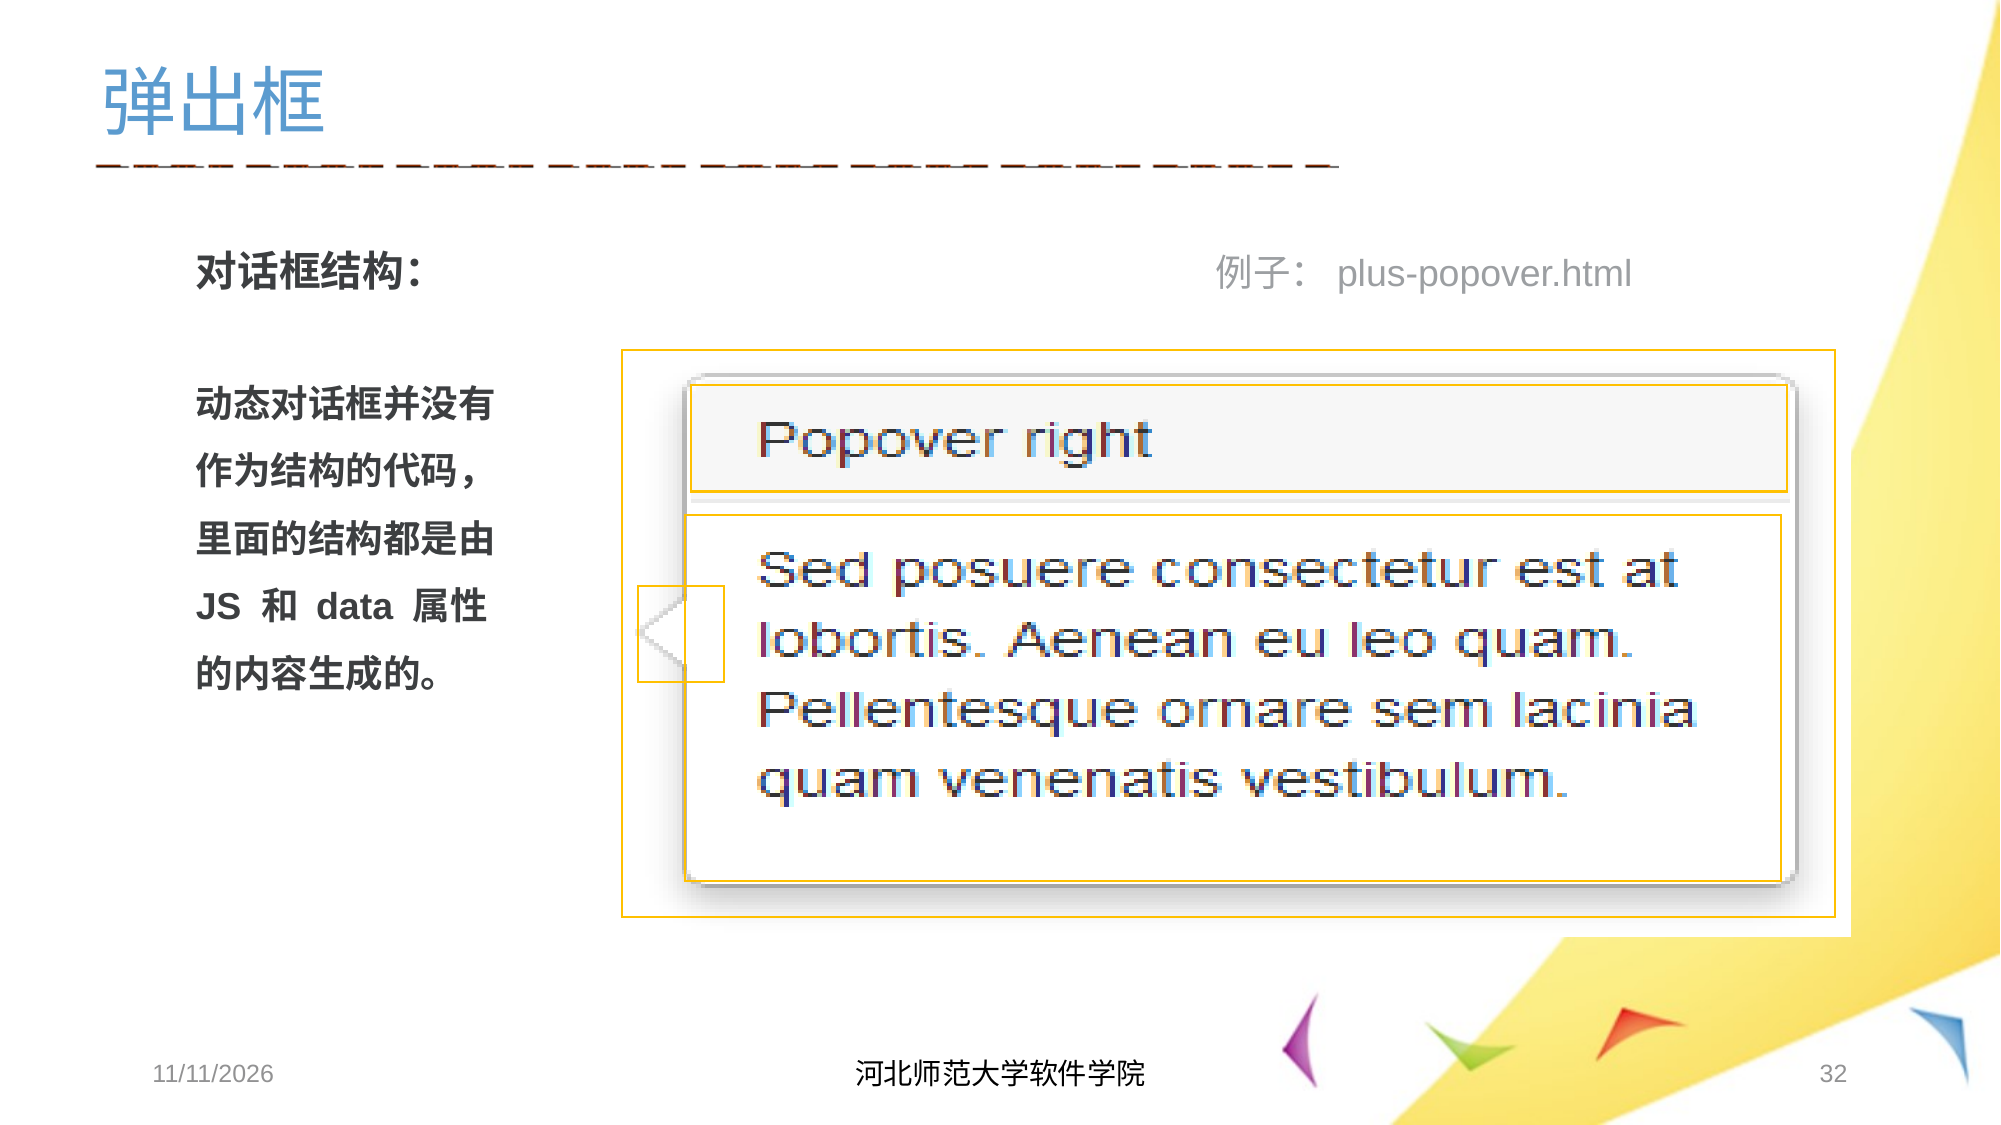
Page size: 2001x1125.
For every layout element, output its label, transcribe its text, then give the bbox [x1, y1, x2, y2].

title 弹出框 [86, 40, 1914, 160]
footer 河北师范大学软件学院 [662, 1042, 1338, 1103]
text_box 例子：plus-popover.html [1200, 242, 1647, 302]
text_box 对话框结构： [180, 236, 811, 302]
text_box 动态对话框并没有作为结构的代码，里面的结构都是由 JS 和 data 属性的内容生成的。 [181, 349, 528, 703]
slide_number 32 [1412, 1042, 1863, 1103]
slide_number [137, 1042, 588, 1103]
picture [88, 0, 2000, 1125]
